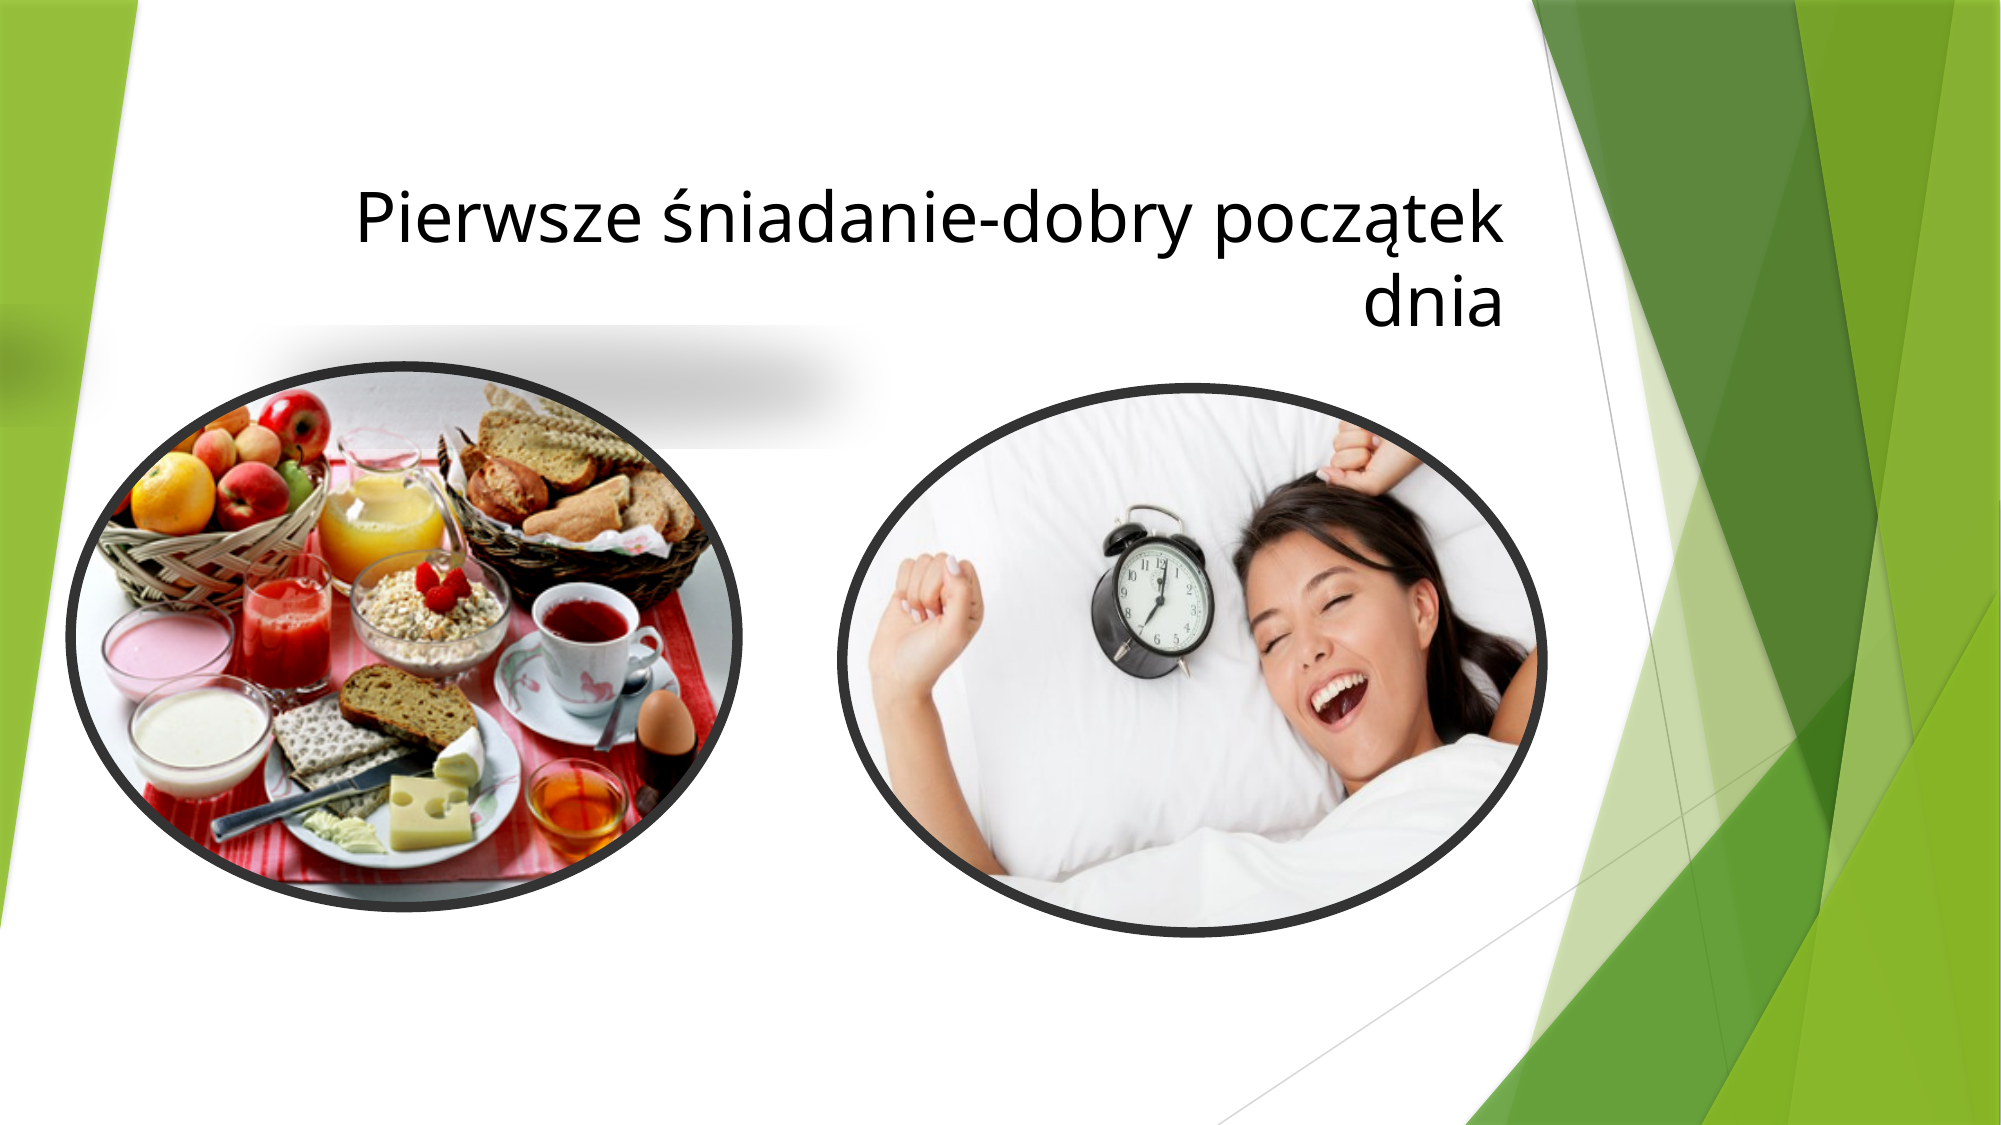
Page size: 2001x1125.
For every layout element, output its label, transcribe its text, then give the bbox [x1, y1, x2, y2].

picture [841, 387, 1543, 933]
title Pierwsze śniadanie-dobry początek dnia [247, 162, 1522, 348]
picture [70, 365, 738, 908]
